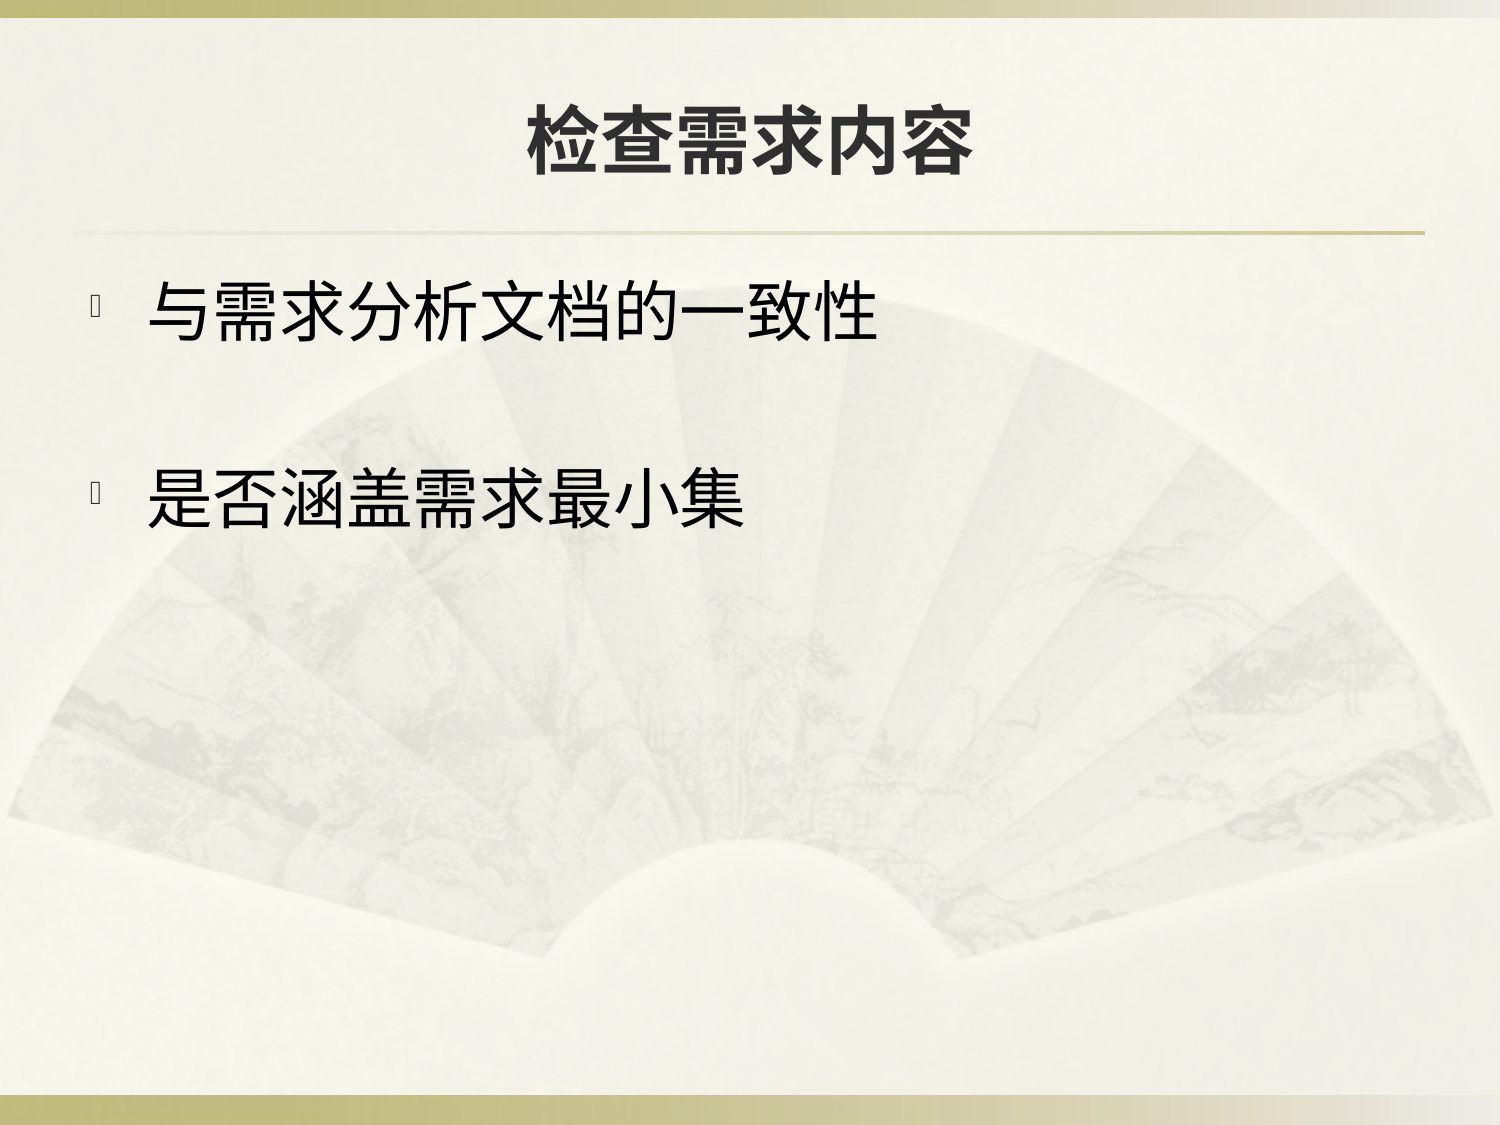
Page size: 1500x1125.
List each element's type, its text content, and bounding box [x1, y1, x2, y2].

title 检查需求内容 [75, 45, 1425, 233]
list 与需求分析文档的一致性 是否涵盖需求最小集 [75, 262, 1425, 1032]
